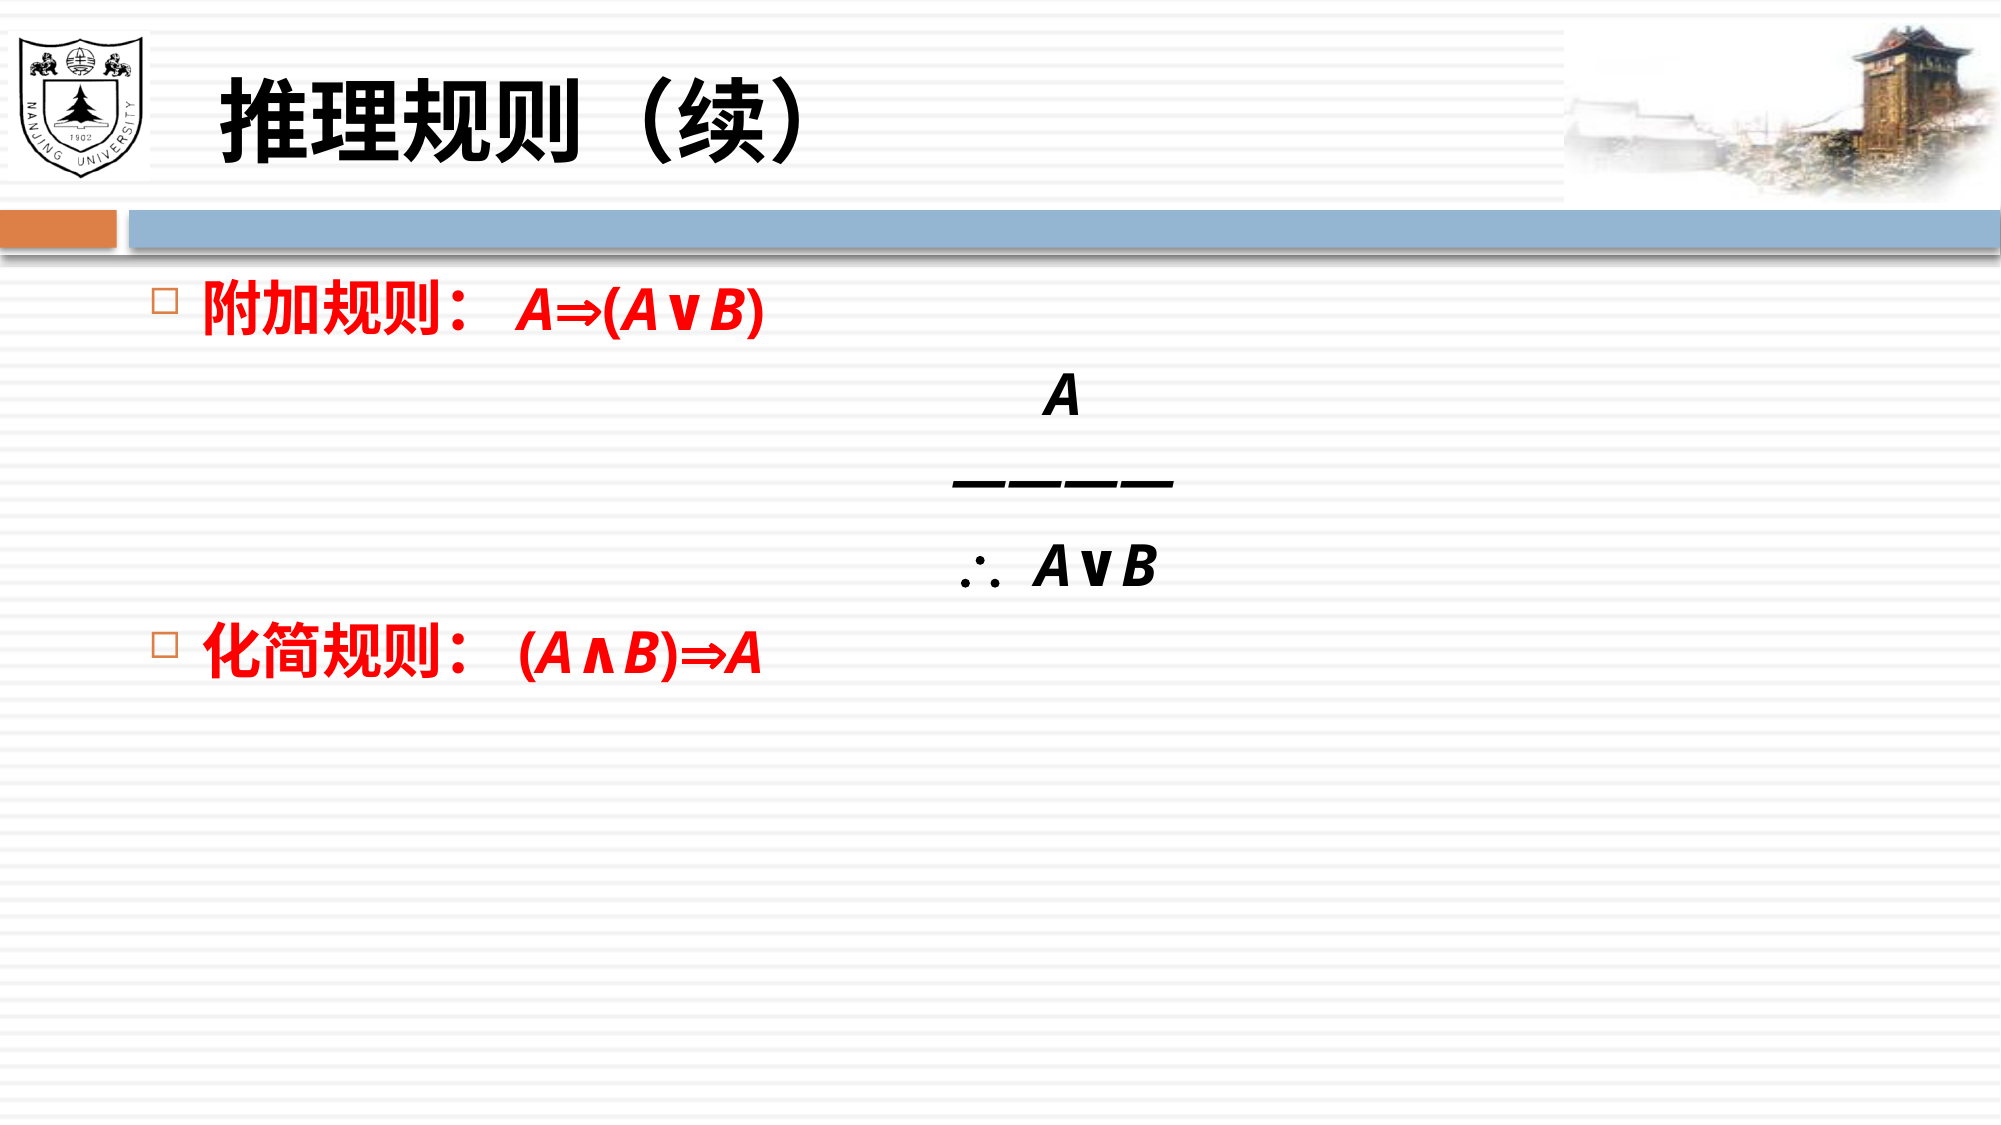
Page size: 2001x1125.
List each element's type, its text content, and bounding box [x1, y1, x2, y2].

list 附加规则：A(A∨B) A ————  A∨B 化简规则：(A∧B)A [133, 262, 1918, 1000]
title 推理规则（续） [203, 37, 1804, 200]
picture [0, 0, 2001, 1125]
